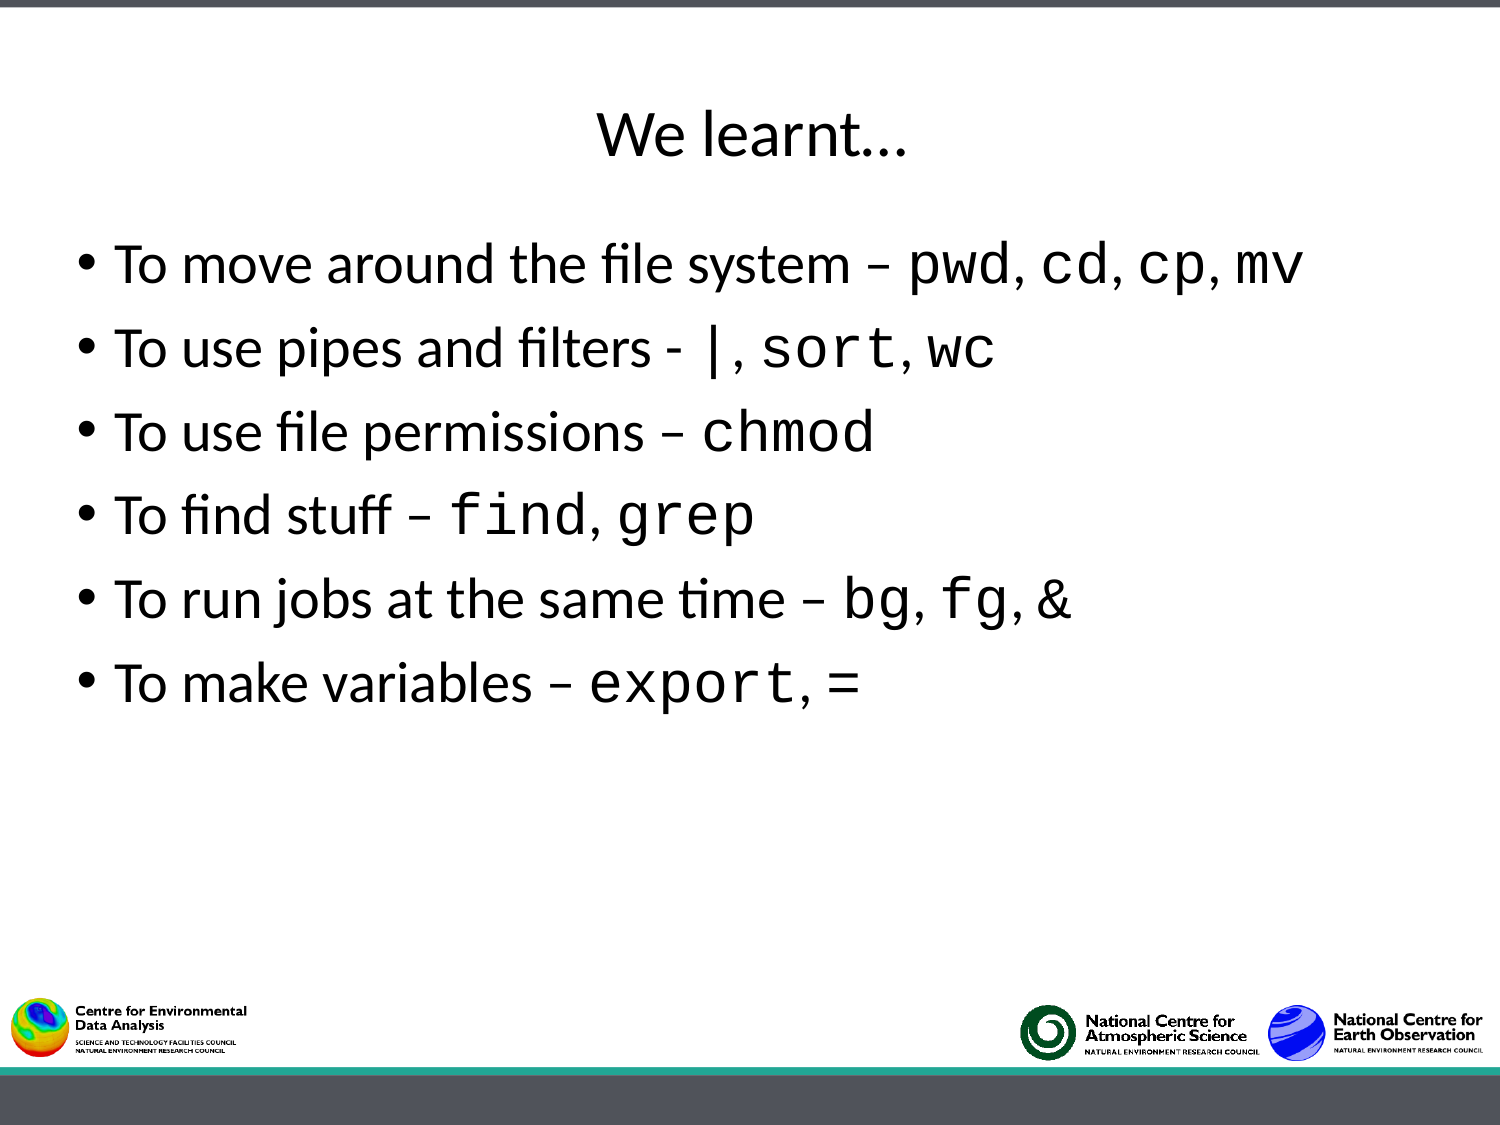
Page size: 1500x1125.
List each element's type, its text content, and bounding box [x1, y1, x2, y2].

list To move around the file system – pwd, cd, cp, mv To use pipes and filters - |, sort, wc To use file permissions – chmod To find stuff – find, grep To run jobs at the same time – bg, fg, & To make variables – export, = [61, 225, 1443, 940]
picture [0, 0, 1500, 1125]
title We learnt… [61, 62, 1443, 207]
